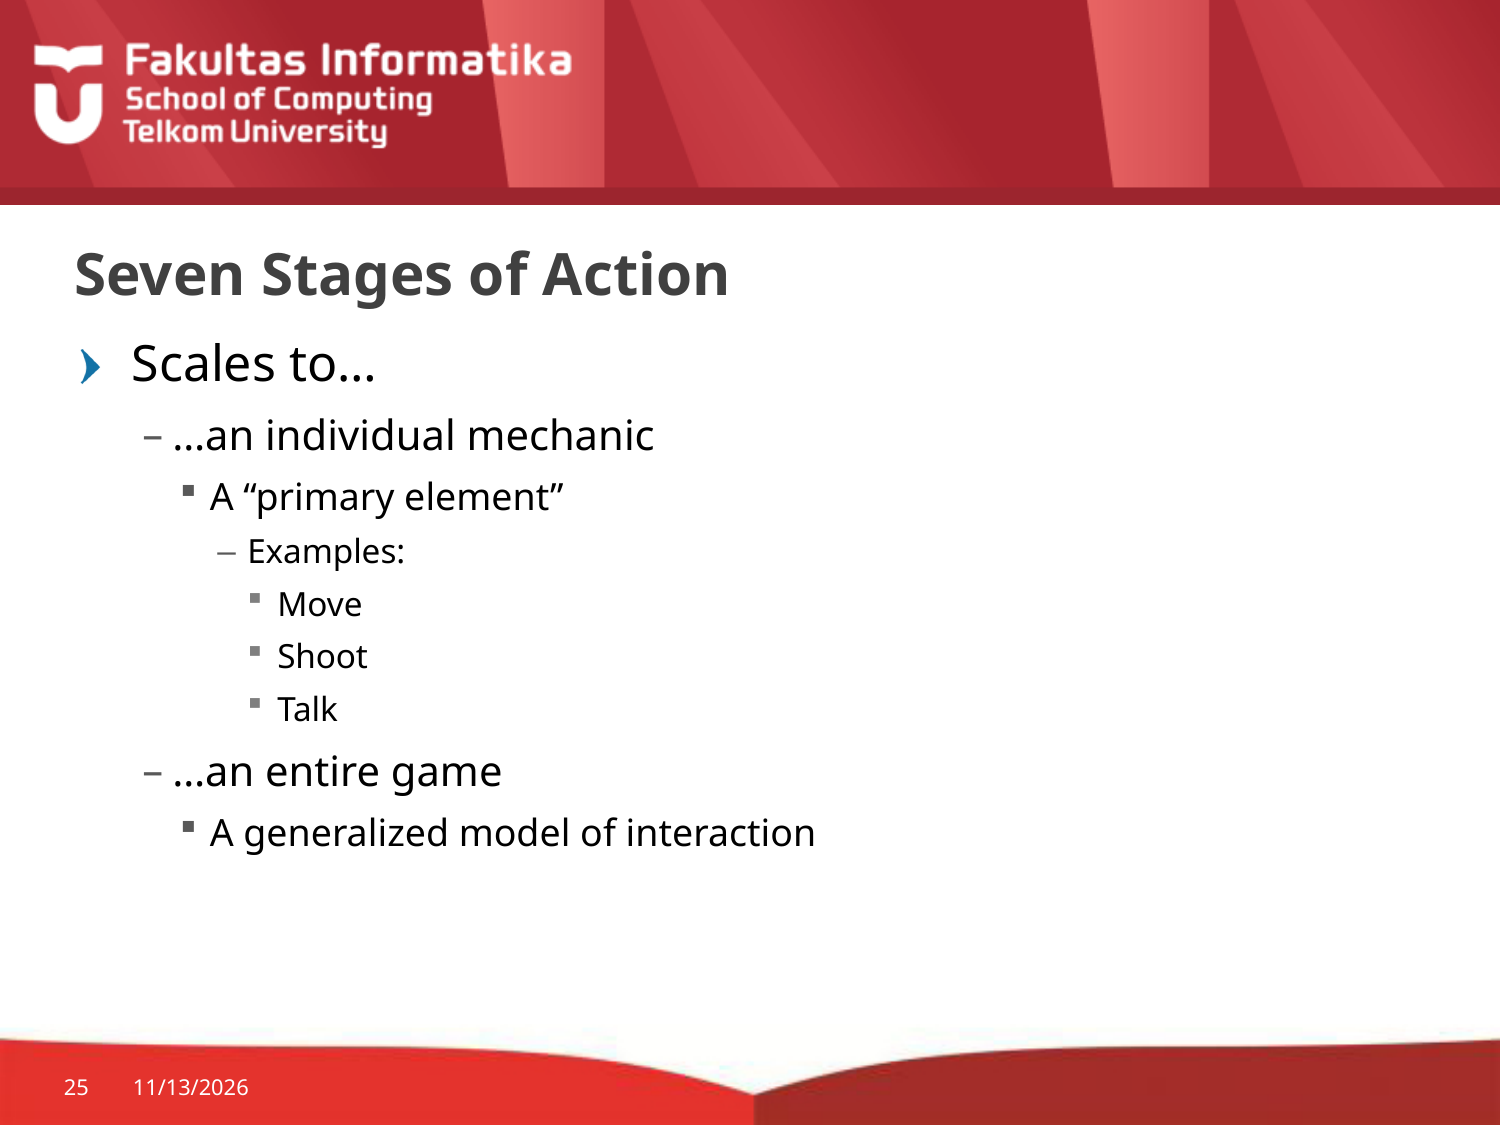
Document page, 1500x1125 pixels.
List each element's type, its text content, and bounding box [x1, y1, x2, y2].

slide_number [132, 1058, 403, 1119]
picture [0, 0, 1500, 205]
title Seven Stages of Action [59, 219, 1426, 324]
picture [74, 338, 104, 386]
picture [0, 1024, 1500, 1125]
slide_number 25 [63, 1058, 123, 1119]
list Scales to… …an individual mechanic A “primary element” Examples: Move Shoot Talk …an entire game A generalized model of interaction [59, 324, 1426, 990]
